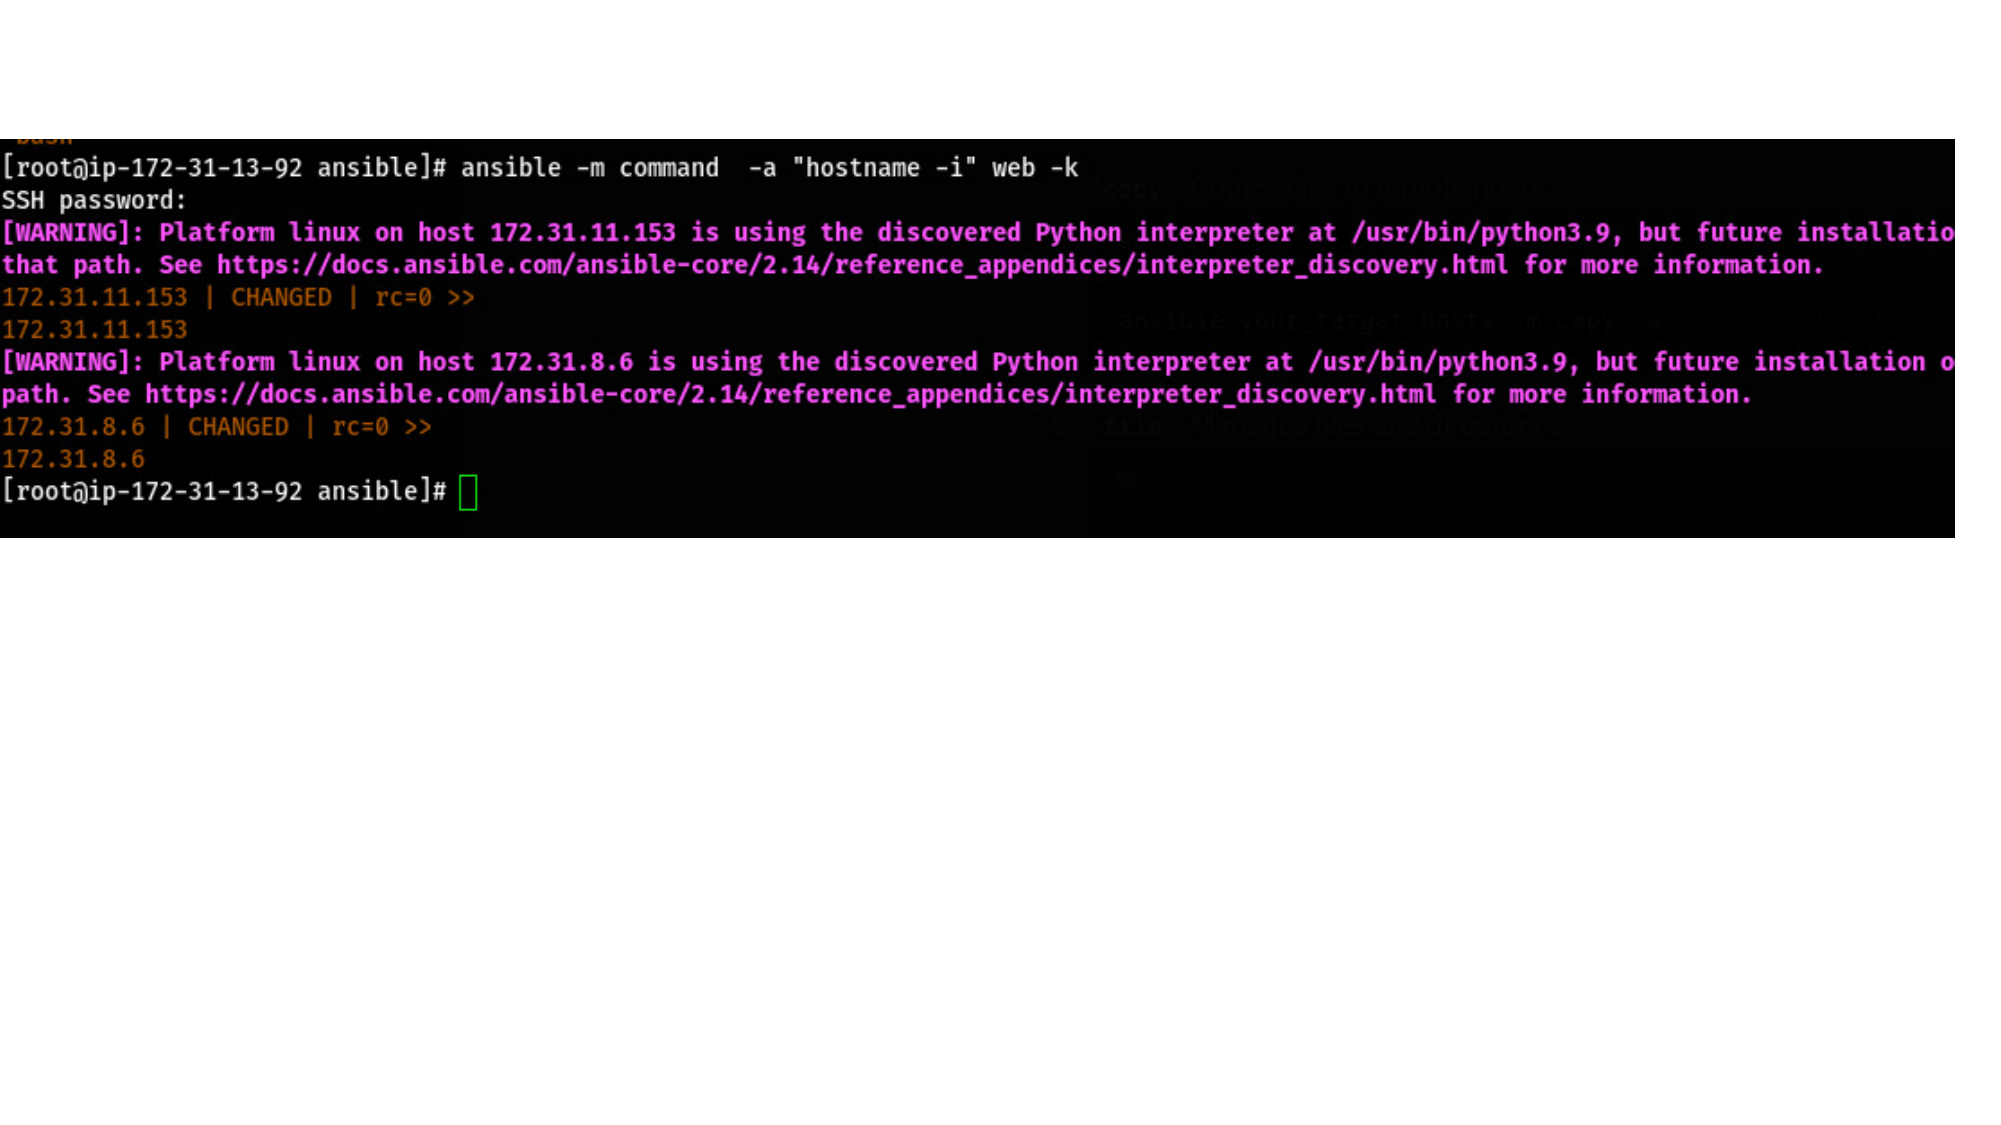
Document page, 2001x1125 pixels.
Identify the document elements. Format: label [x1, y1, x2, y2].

picture [0, 139, 1955, 538]
